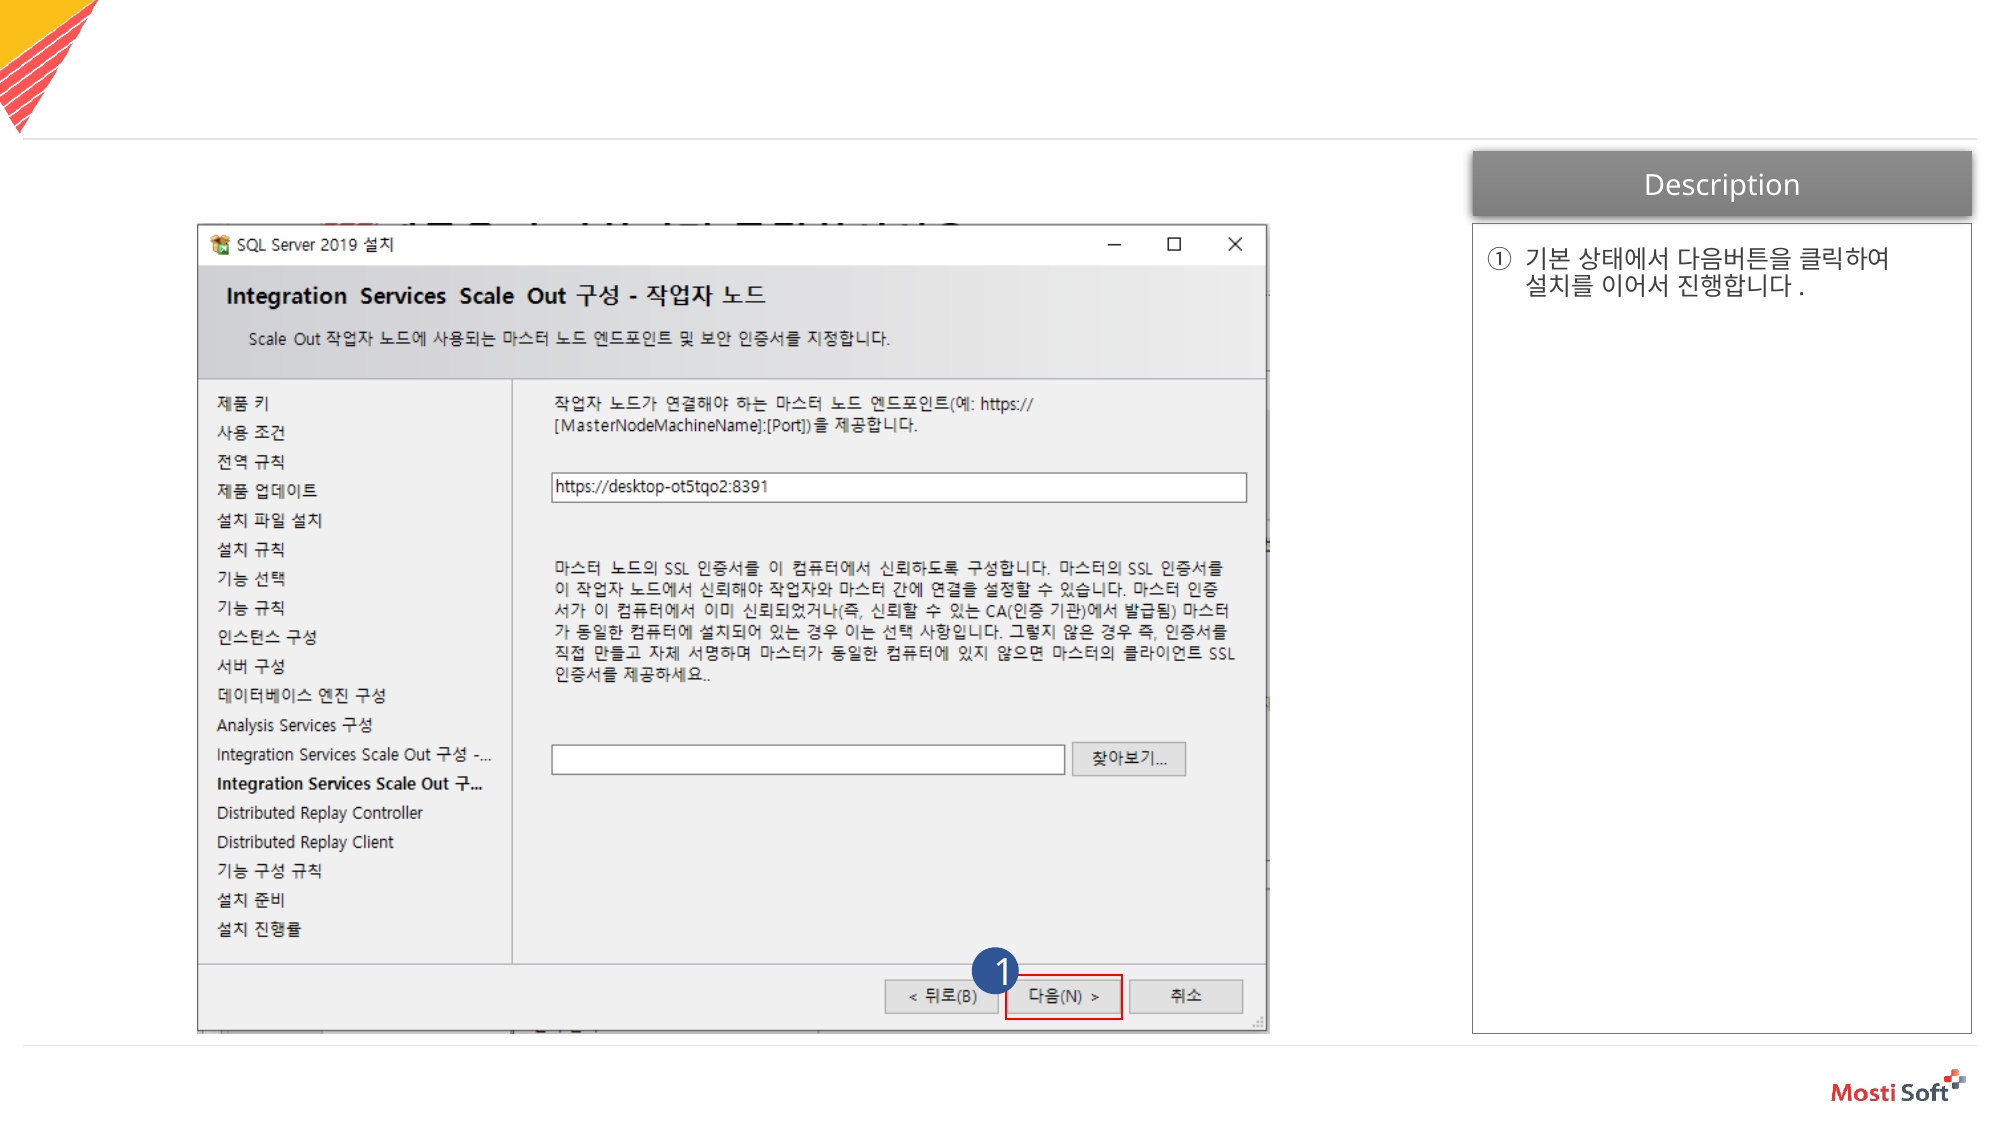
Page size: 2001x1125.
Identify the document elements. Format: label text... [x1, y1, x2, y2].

list 기본 상태에서 다음버튼을 클릭하여 설치를 이어서 진행합니다. [1472, 223, 1972, 1034]
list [197, 223, 1270, 1034]
picture [0, 0, 105, 134]
picture [1824, 1063, 1973, 1107]
